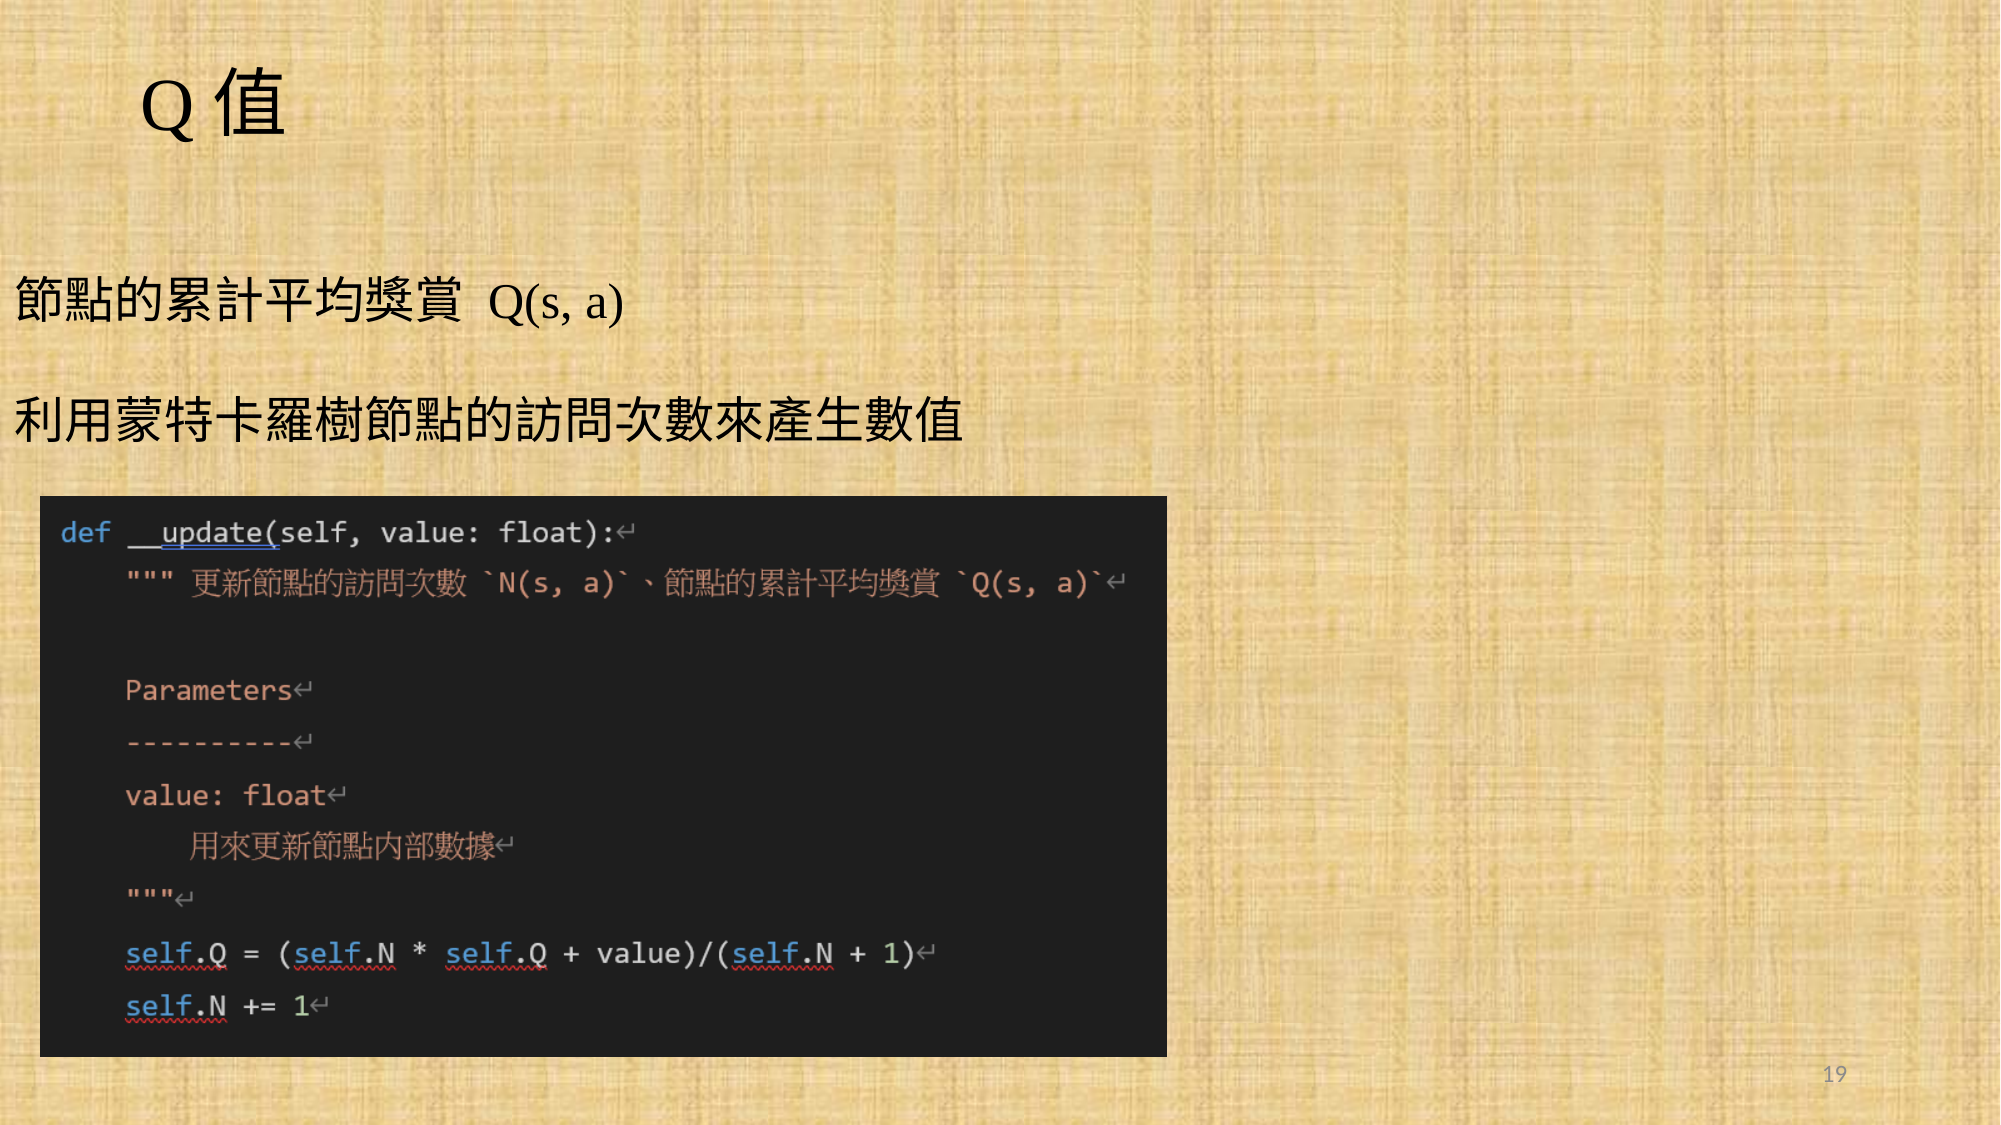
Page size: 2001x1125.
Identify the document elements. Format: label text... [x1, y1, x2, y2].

picture [0, 0, 2001, 1125]
text_box 節點的累計平均獎賞 Q(s, a) 利用蒙特卡羅樹節點的訪問次數來產生數值 [0, 261, 2000, 457]
slide_number 19 [1412, 1042, 1863, 1103]
text_box Q值 [0, 0, 429, 212]
